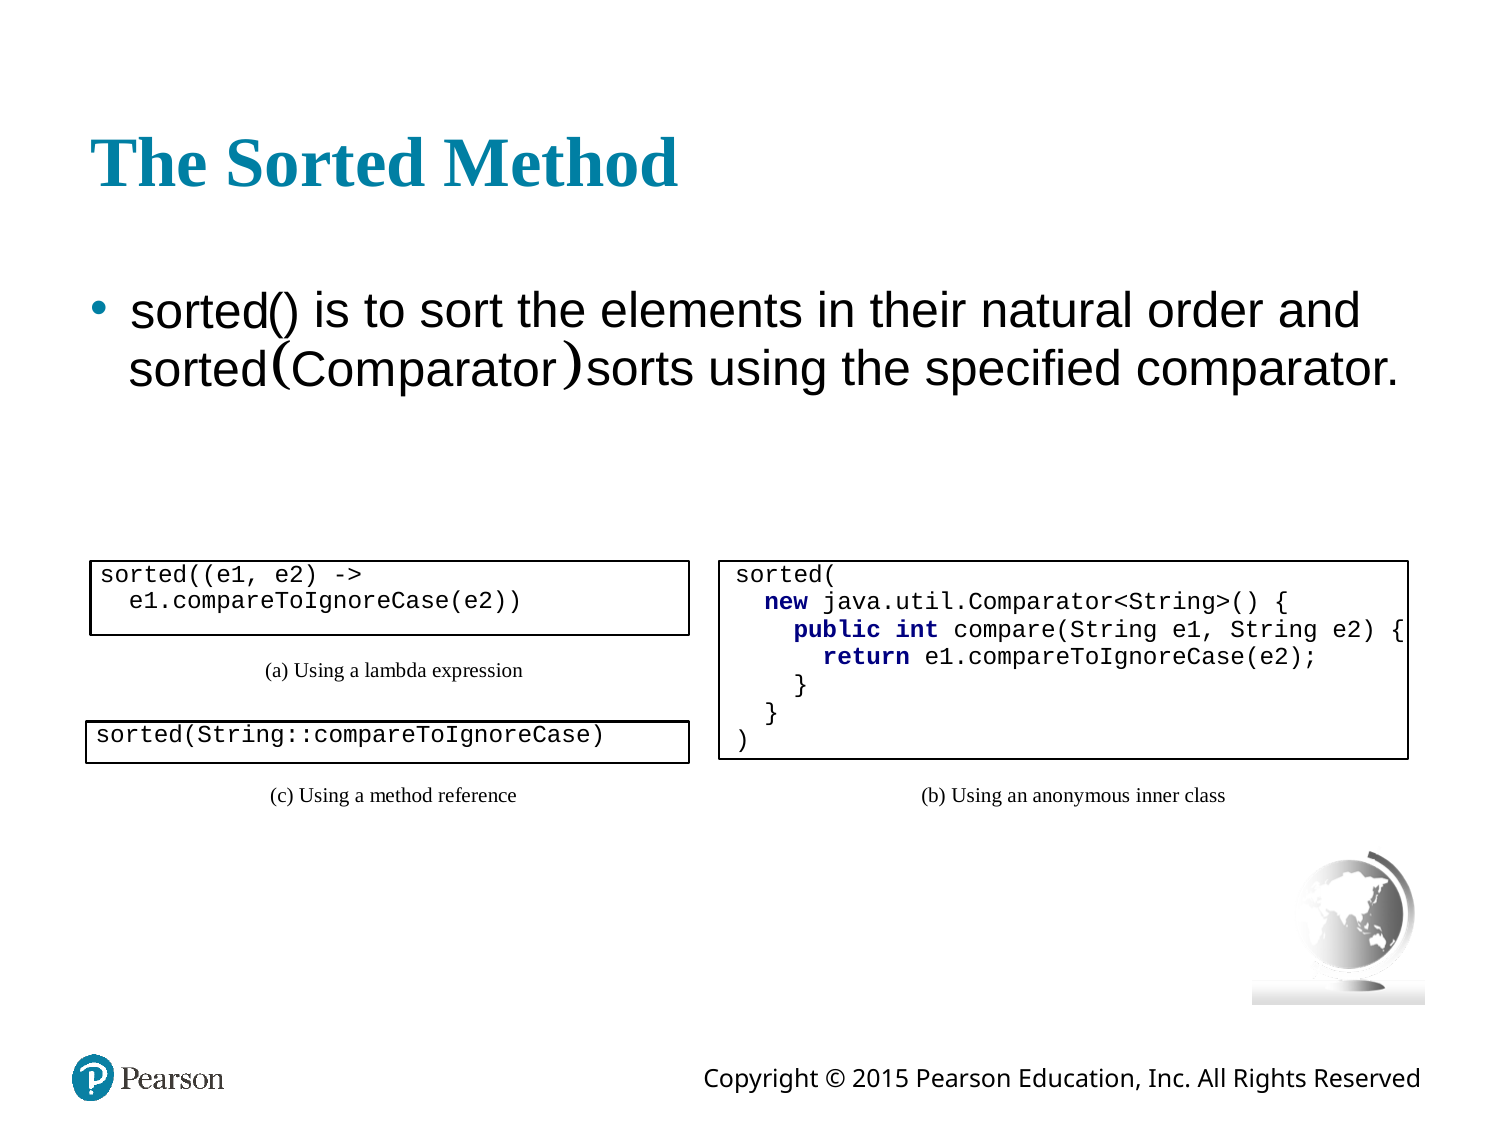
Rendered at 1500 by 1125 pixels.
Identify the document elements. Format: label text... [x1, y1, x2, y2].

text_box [125, 337, 583, 410]
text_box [75, 537, 1427, 838]
text_box sorts using the specified comparator. [571, 327, 1428, 403]
picture [99, 1054, 224, 1101]
picture [72, 1088, 82, 1101]
picture [72, 1054, 88, 1070]
list is to sort the elements in their natural order and [75, 262, 1400, 343]
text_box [127, 286, 303, 336]
picture [81, 1063, 106, 1088]
title The Sorted Method [75, 35, 1425, 216]
picture [1252, 846, 1425, 1005]
